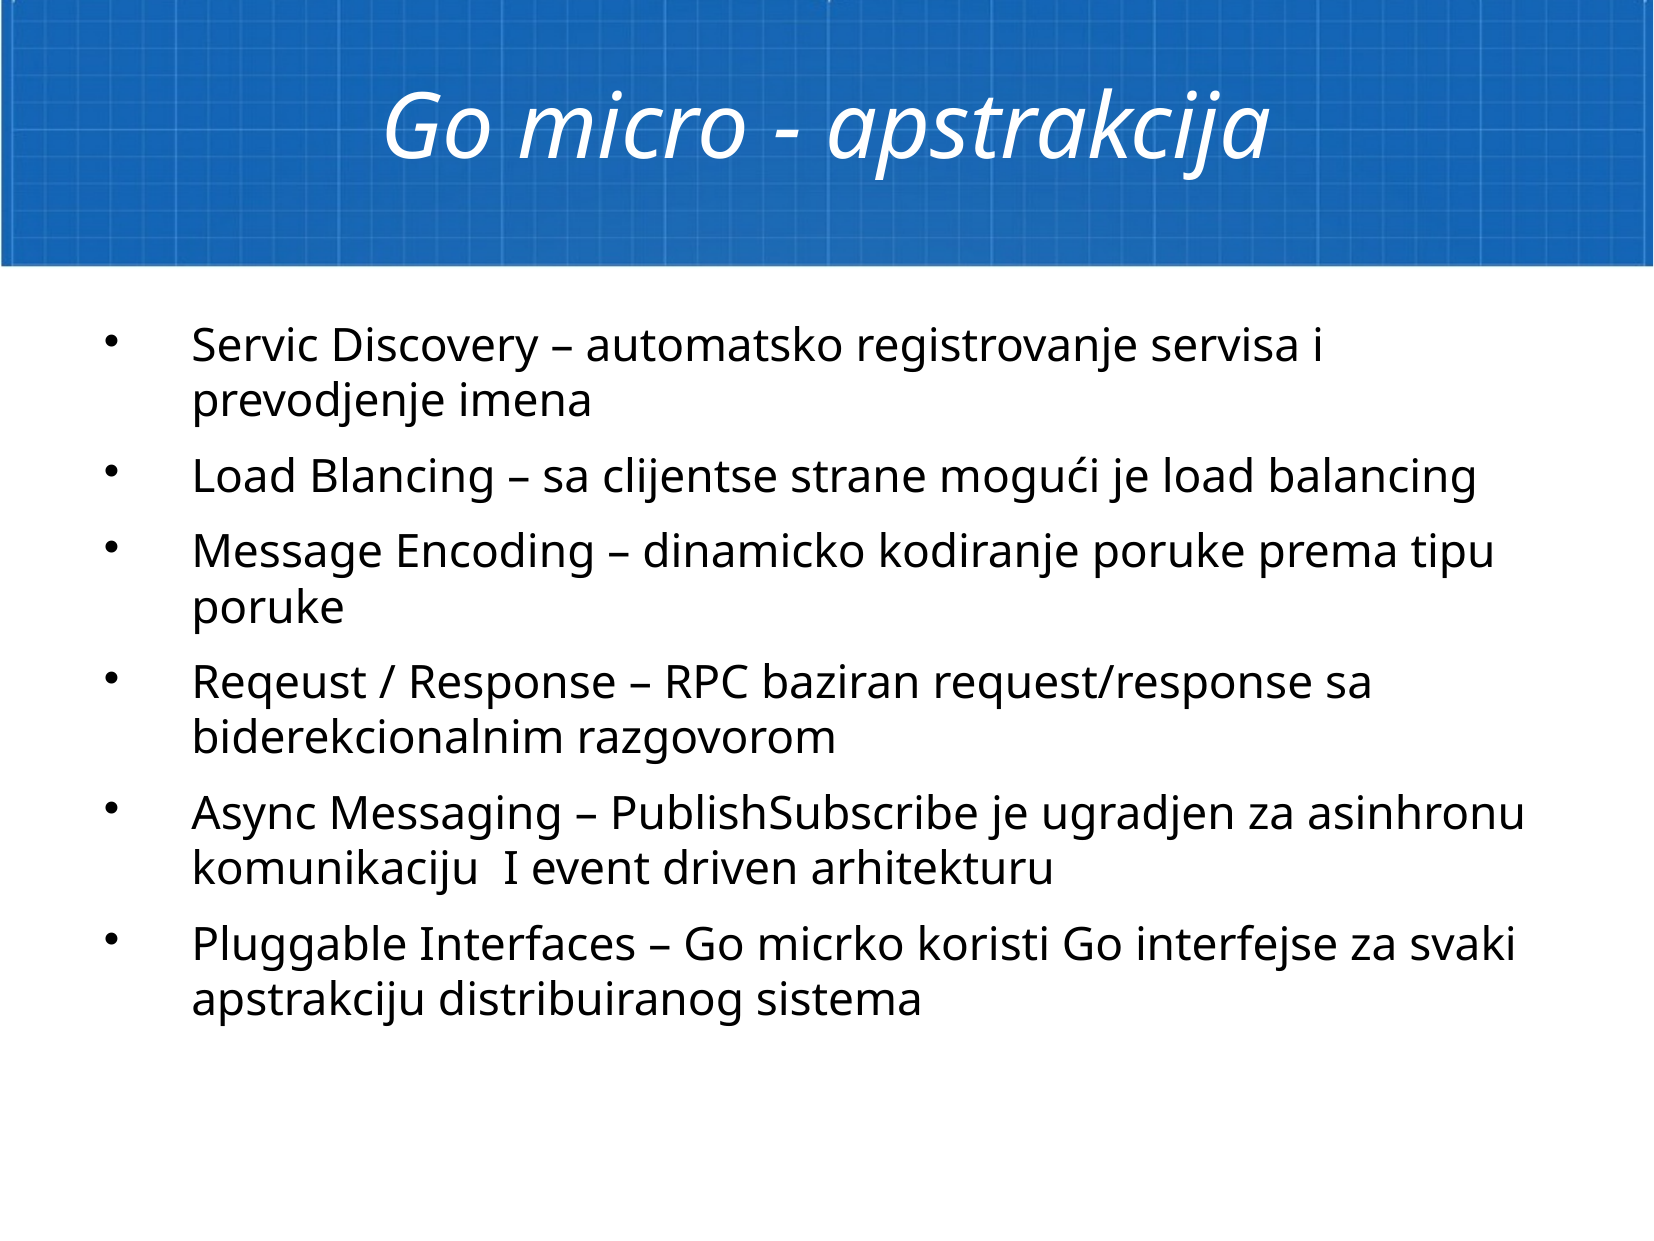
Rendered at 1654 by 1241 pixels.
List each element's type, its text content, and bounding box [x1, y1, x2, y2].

picture [0, 0, 1654, 1241]
text_box Go micro - apstrakcija [82, 17, 1570, 225]
text_box Servic Discovery – automatsko registrovanje servisa i prevodjenje imena Load Blancing – sa clijentse strane mogući je load balancing Message Encoding – dinamicko kodiranje poruke prema tipu poruke Reqeust / Response – RPC baziran request/response sa biderekcionalnim razgovorom Async Messaging – PublishSubscribe je ugradjen za asinhronu komunikaciju I event driven arhitekturu Pluggable Interfaces – Go micrko koristi Go interfejse za svaki apstrakciju distribuiranog sistema [74, 315, 1563, 1036]
